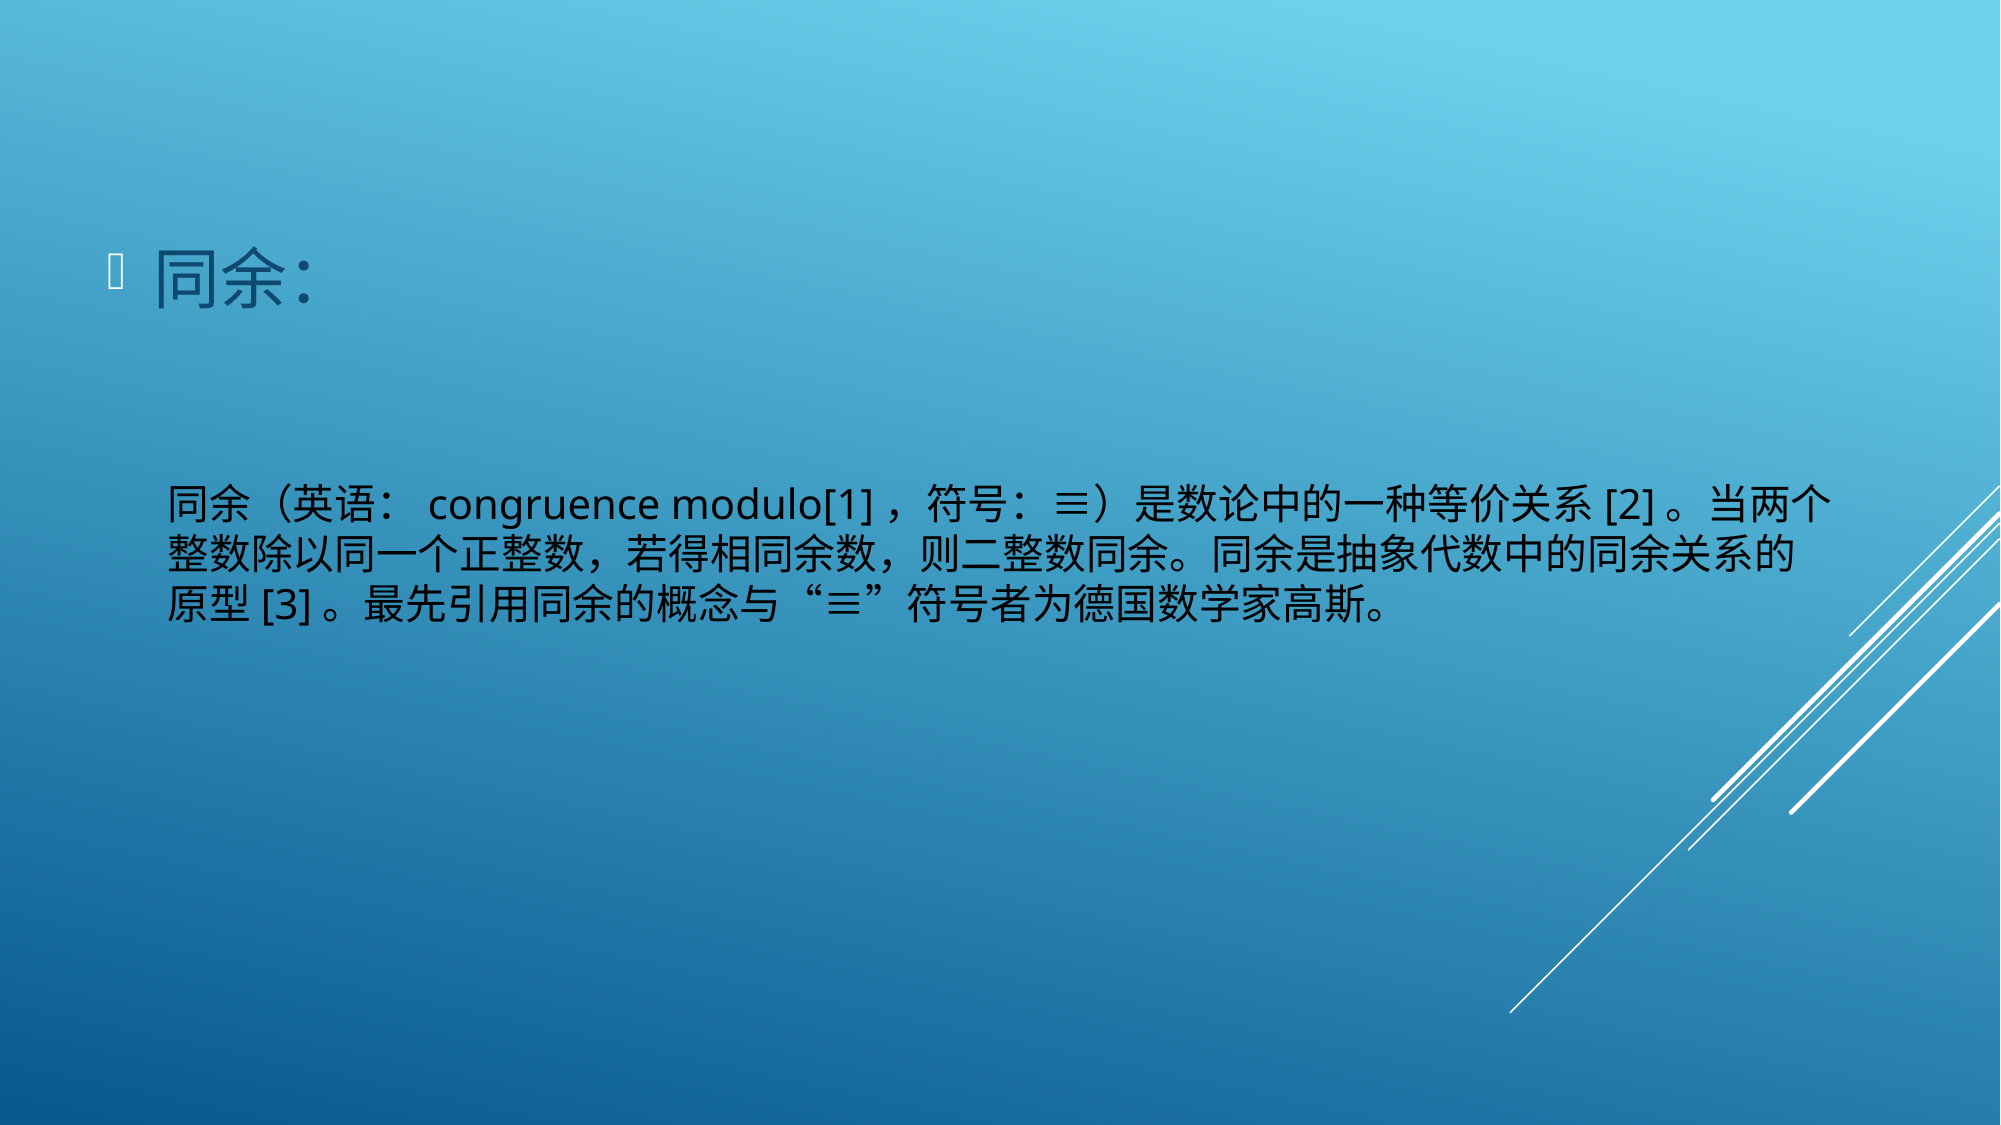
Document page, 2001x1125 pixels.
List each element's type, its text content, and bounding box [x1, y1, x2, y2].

text_box 同余（英语：congruence modulo[1]，符号：≡）是数论中的一种等价关系[2]。当两个 整数除以同一个正整数，若得相同余数，则二整数同余。同余是抽象代数中的同余关系的 原型[3]。最先引用同余的概念与“≡”符号者为德国数学家高斯。 [152, 470, 1848, 635]
list 同余： [91, 0, 1492, 574]
